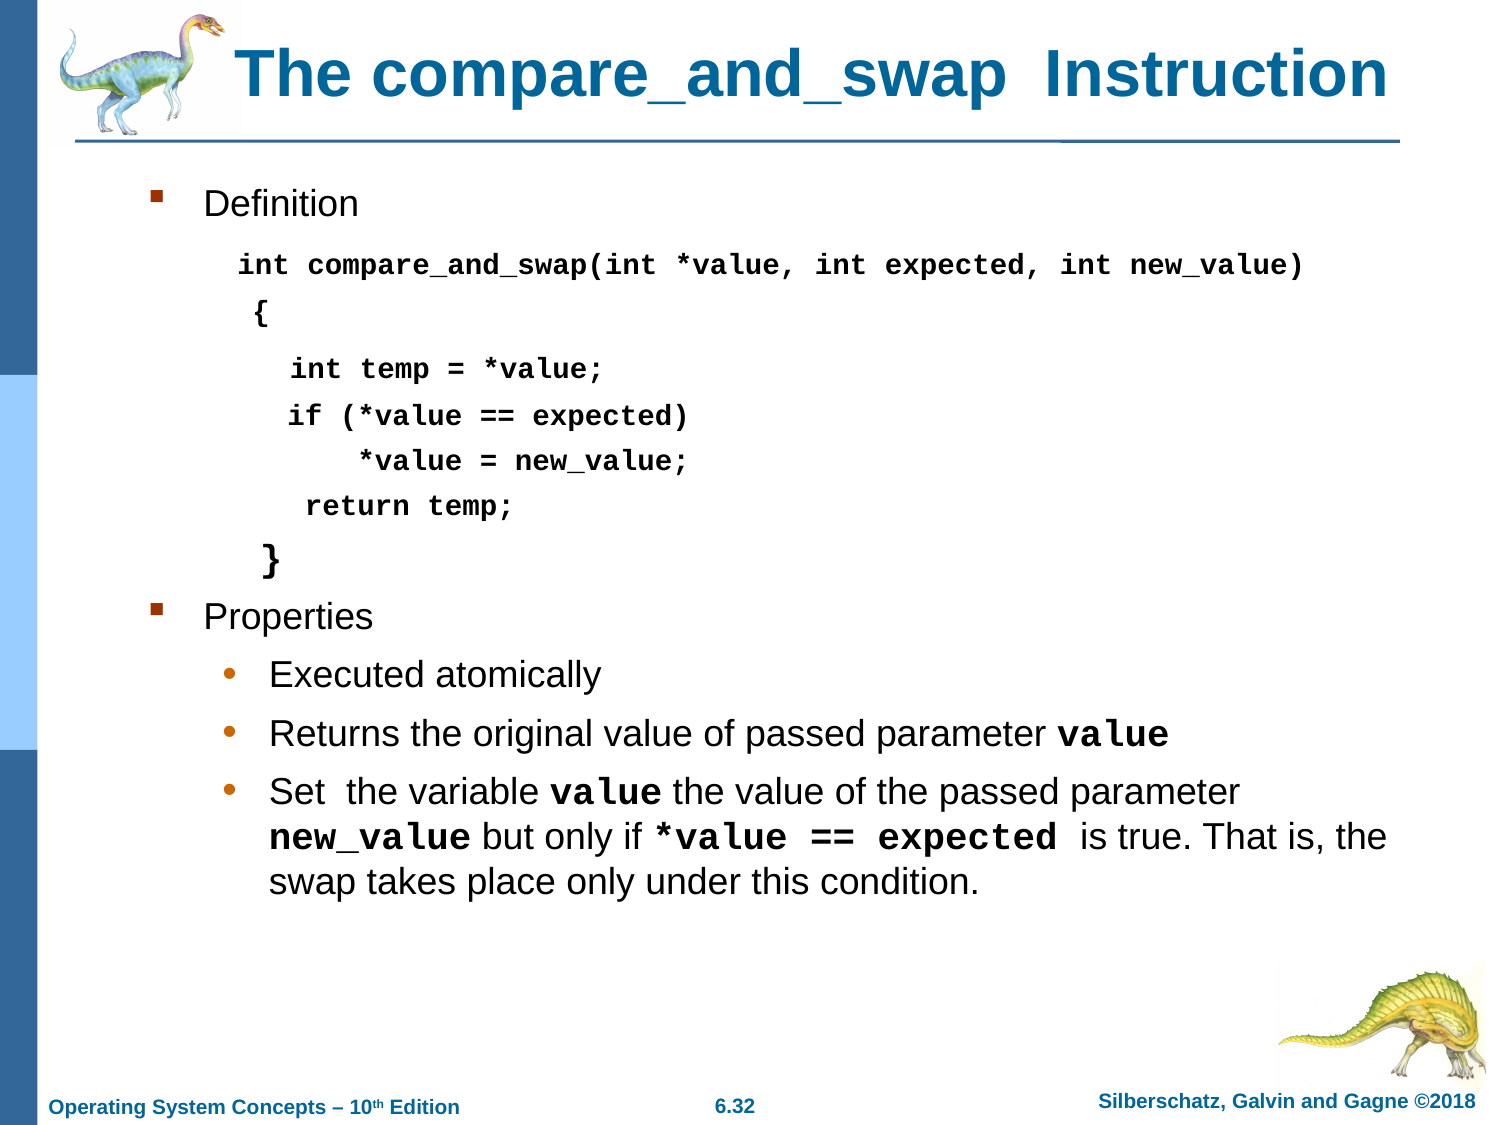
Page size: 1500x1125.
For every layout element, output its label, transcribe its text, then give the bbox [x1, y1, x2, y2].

picture [46, 0, 243, 149]
picture [1275, 959, 1486, 1090]
title The compare_and_swap Instruction [146, 23, 1497, 118]
list Definition int compare_and_swap(int *value, int expected, int new_value) { int temp = *value; if (*value == expected) *value = new_value; return temp; } Properties Executed atomically Returns the original value of passed parameter value Set the variable value the value of the passed parameter new_value but only if *value == expected is true. That is, the swap takes place only under this condition. [132, 171, 1414, 609]
